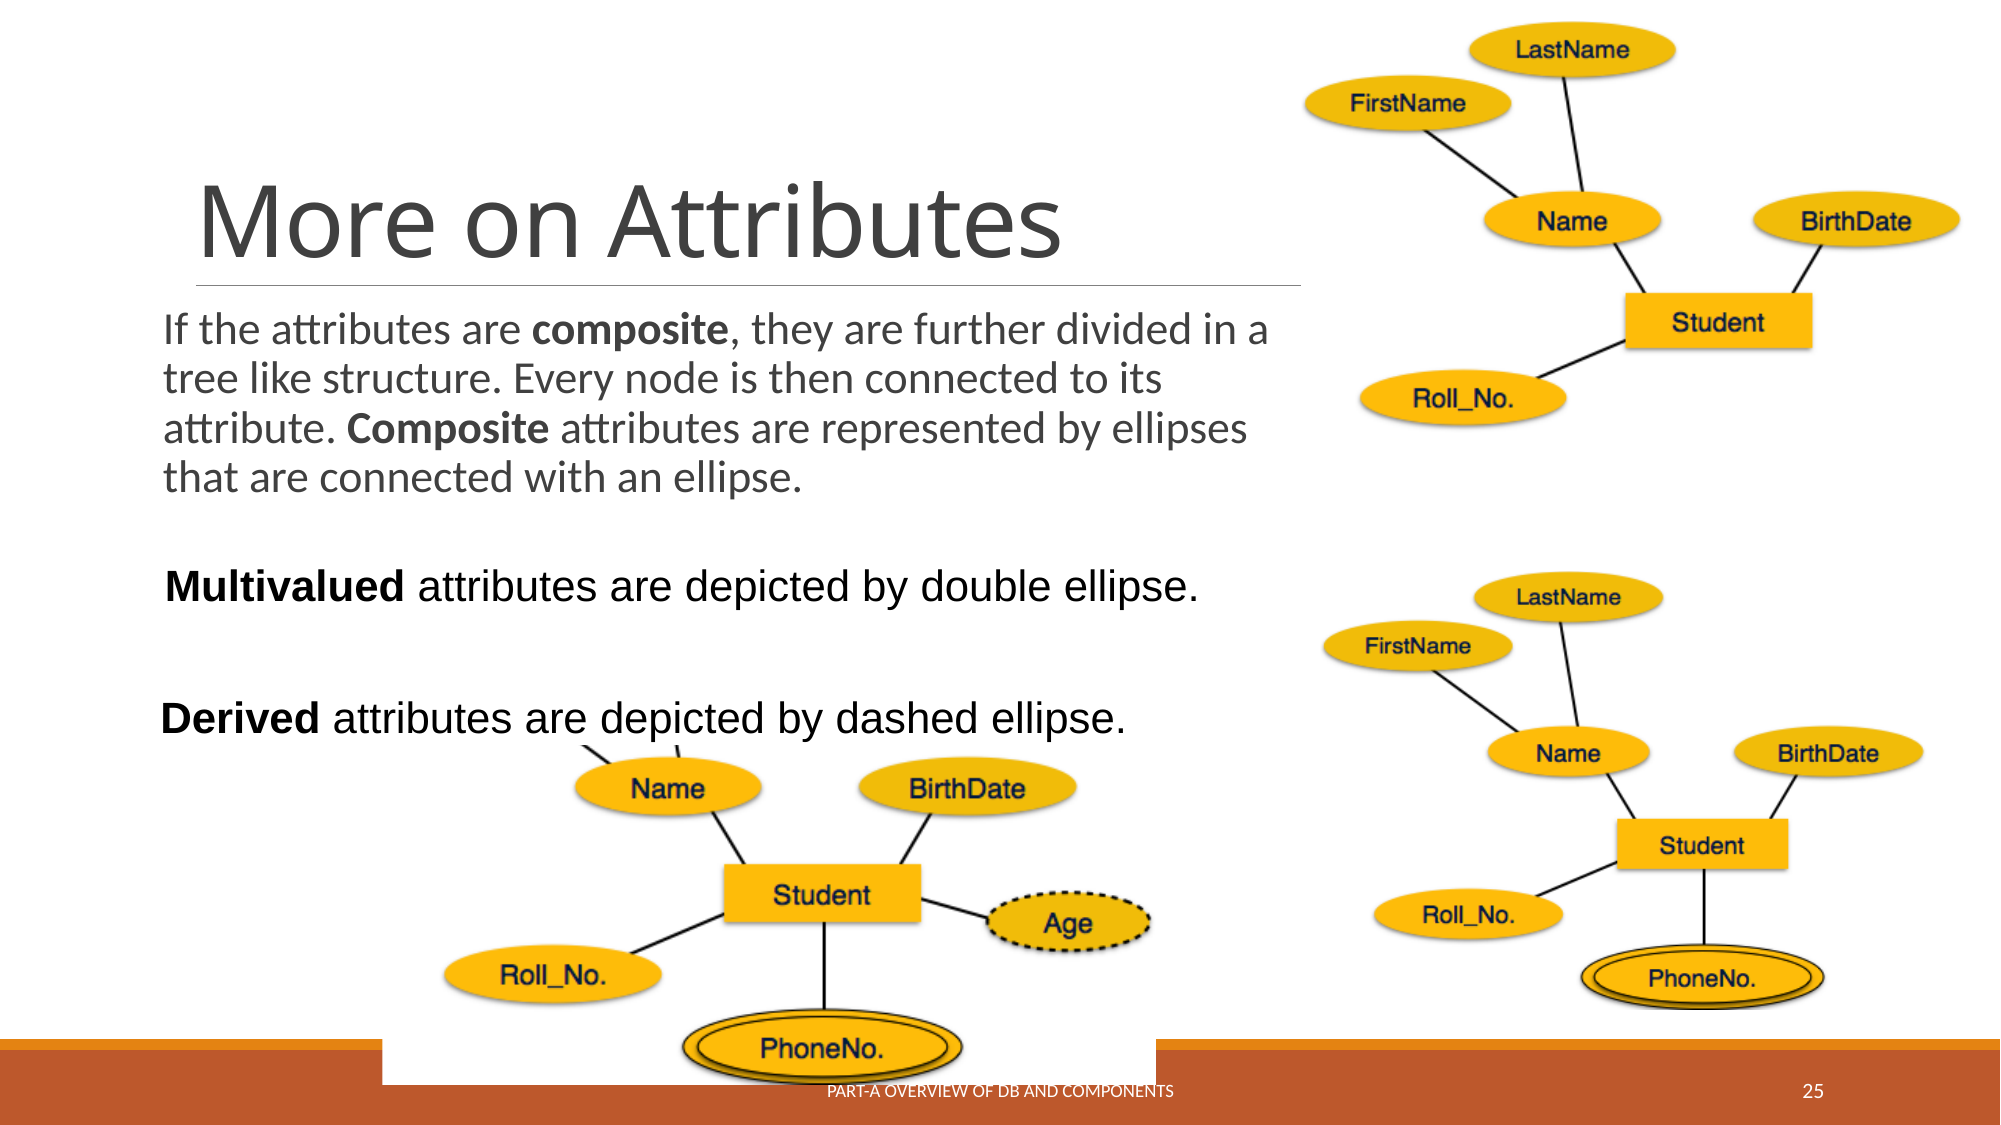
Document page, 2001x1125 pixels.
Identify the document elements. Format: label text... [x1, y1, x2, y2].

title More on Attributes [180, 47, 1298, 285]
picture [1300, 21, 1965, 433]
text_box Multivalued attributes are depicted by double ellipse. [150, 550, 1216, 618]
slide_number 25 [1624, 1059, 1840, 1120]
list If the attributes are composite, they are further divided in a tree like structure. Every node is then connected to its attribute. Composite attributes are represented by ellipses that are connected with an ellipse. [162, 297, 1285, 958]
footer Part-A Overview of DB and Components [604, 1059, 1396, 1120]
picture [1320, 570, 1927, 1011]
picture [381, 745, 1157, 1085]
text_box Derived attributes are depicted by dashed ellipse. [145, 682, 1144, 750]
